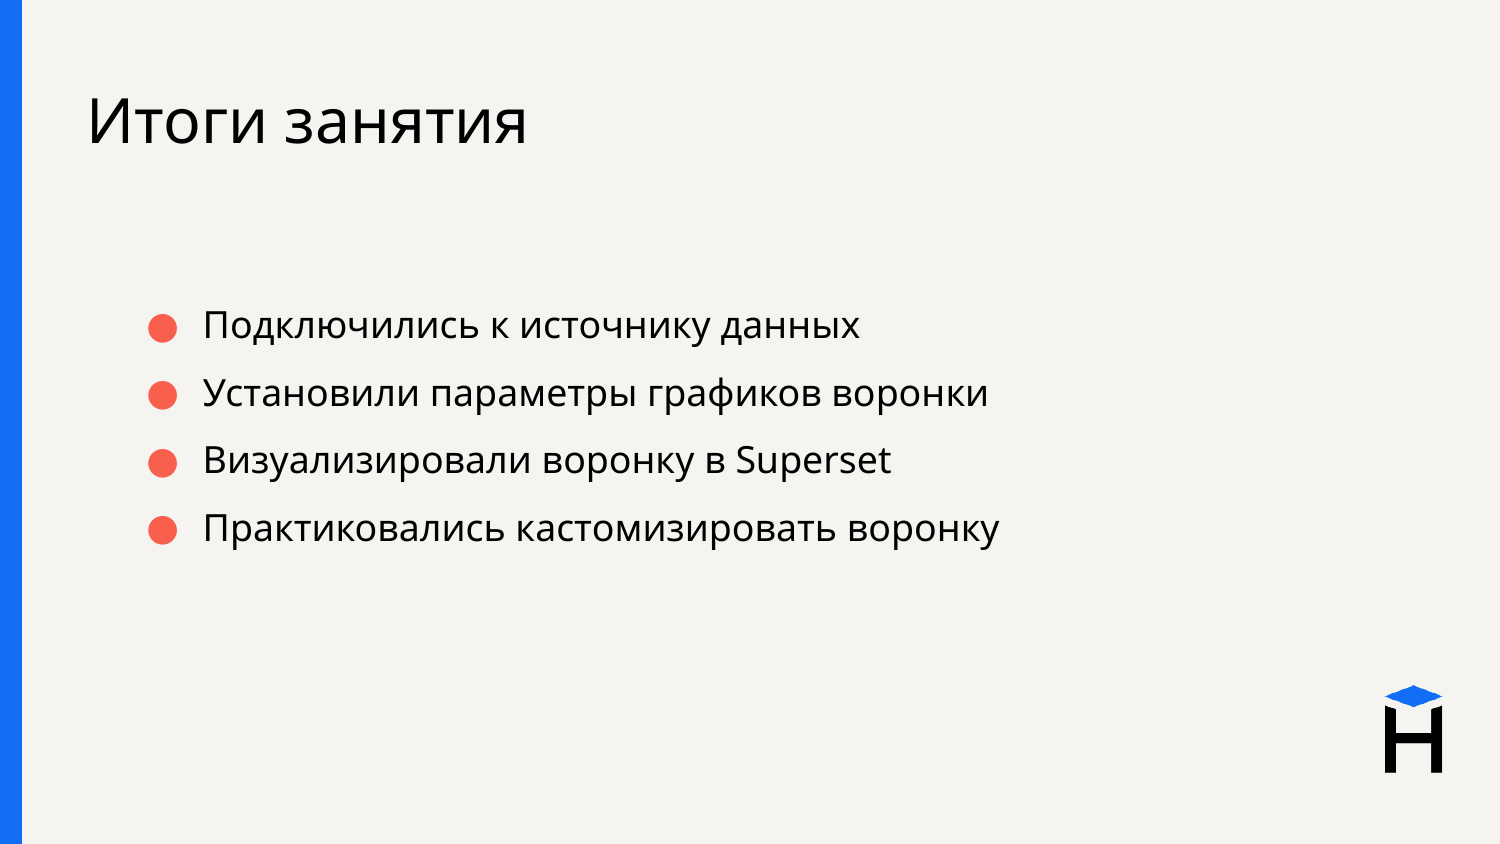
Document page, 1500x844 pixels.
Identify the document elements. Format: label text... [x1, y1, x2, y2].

text_box [0, 0, 22, 844]
title Итоги занятия [71, 66, 1065, 220]
picture [1384, 685, 1443, 773]
subtitle Подключились к источнику данных Установили параметры графиков воронки Визуализировали воронку в Superset Практиковались кастомизировать воронку [112, 263, 1354, 730]
